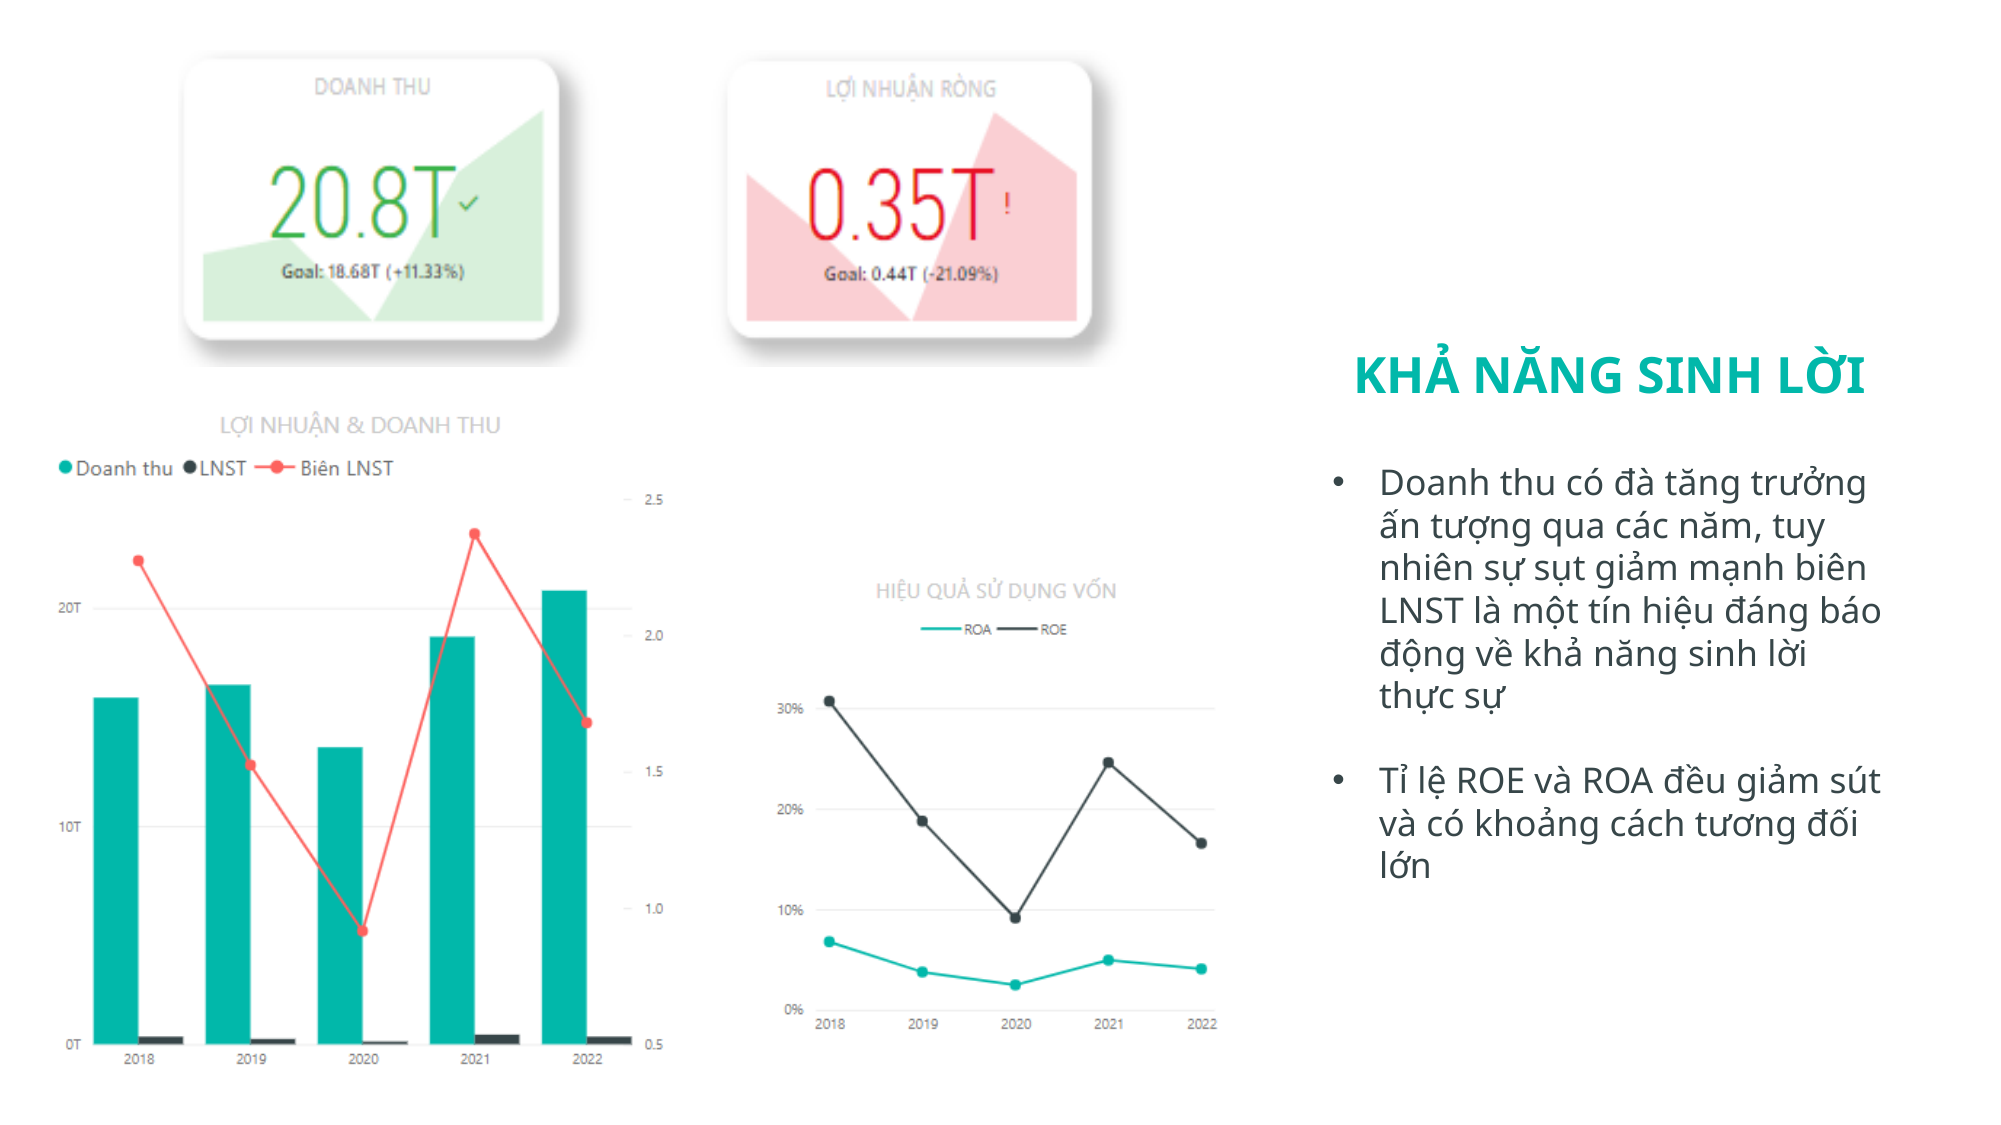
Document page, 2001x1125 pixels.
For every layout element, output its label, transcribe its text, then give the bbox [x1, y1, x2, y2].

text_box Doanh thu có đà tăng trưởng ấn tượng qua các năm, tuy nhiên sự sụt giảm mạnh biên LNST là một tín hiệu đáng báo động về khả năng sinh lời thực sự Tỉ lệ ROE và ROA đều giảm sút và có khoảng cách tương đối lớn [1317, 453, 1903, 893]
picture [52, 407, 1248, 1073]
picture [178, 50, 1127, 367]
text_box KHẢ NĂNG SINH LỜI [1276, 336, 1944, 411]
